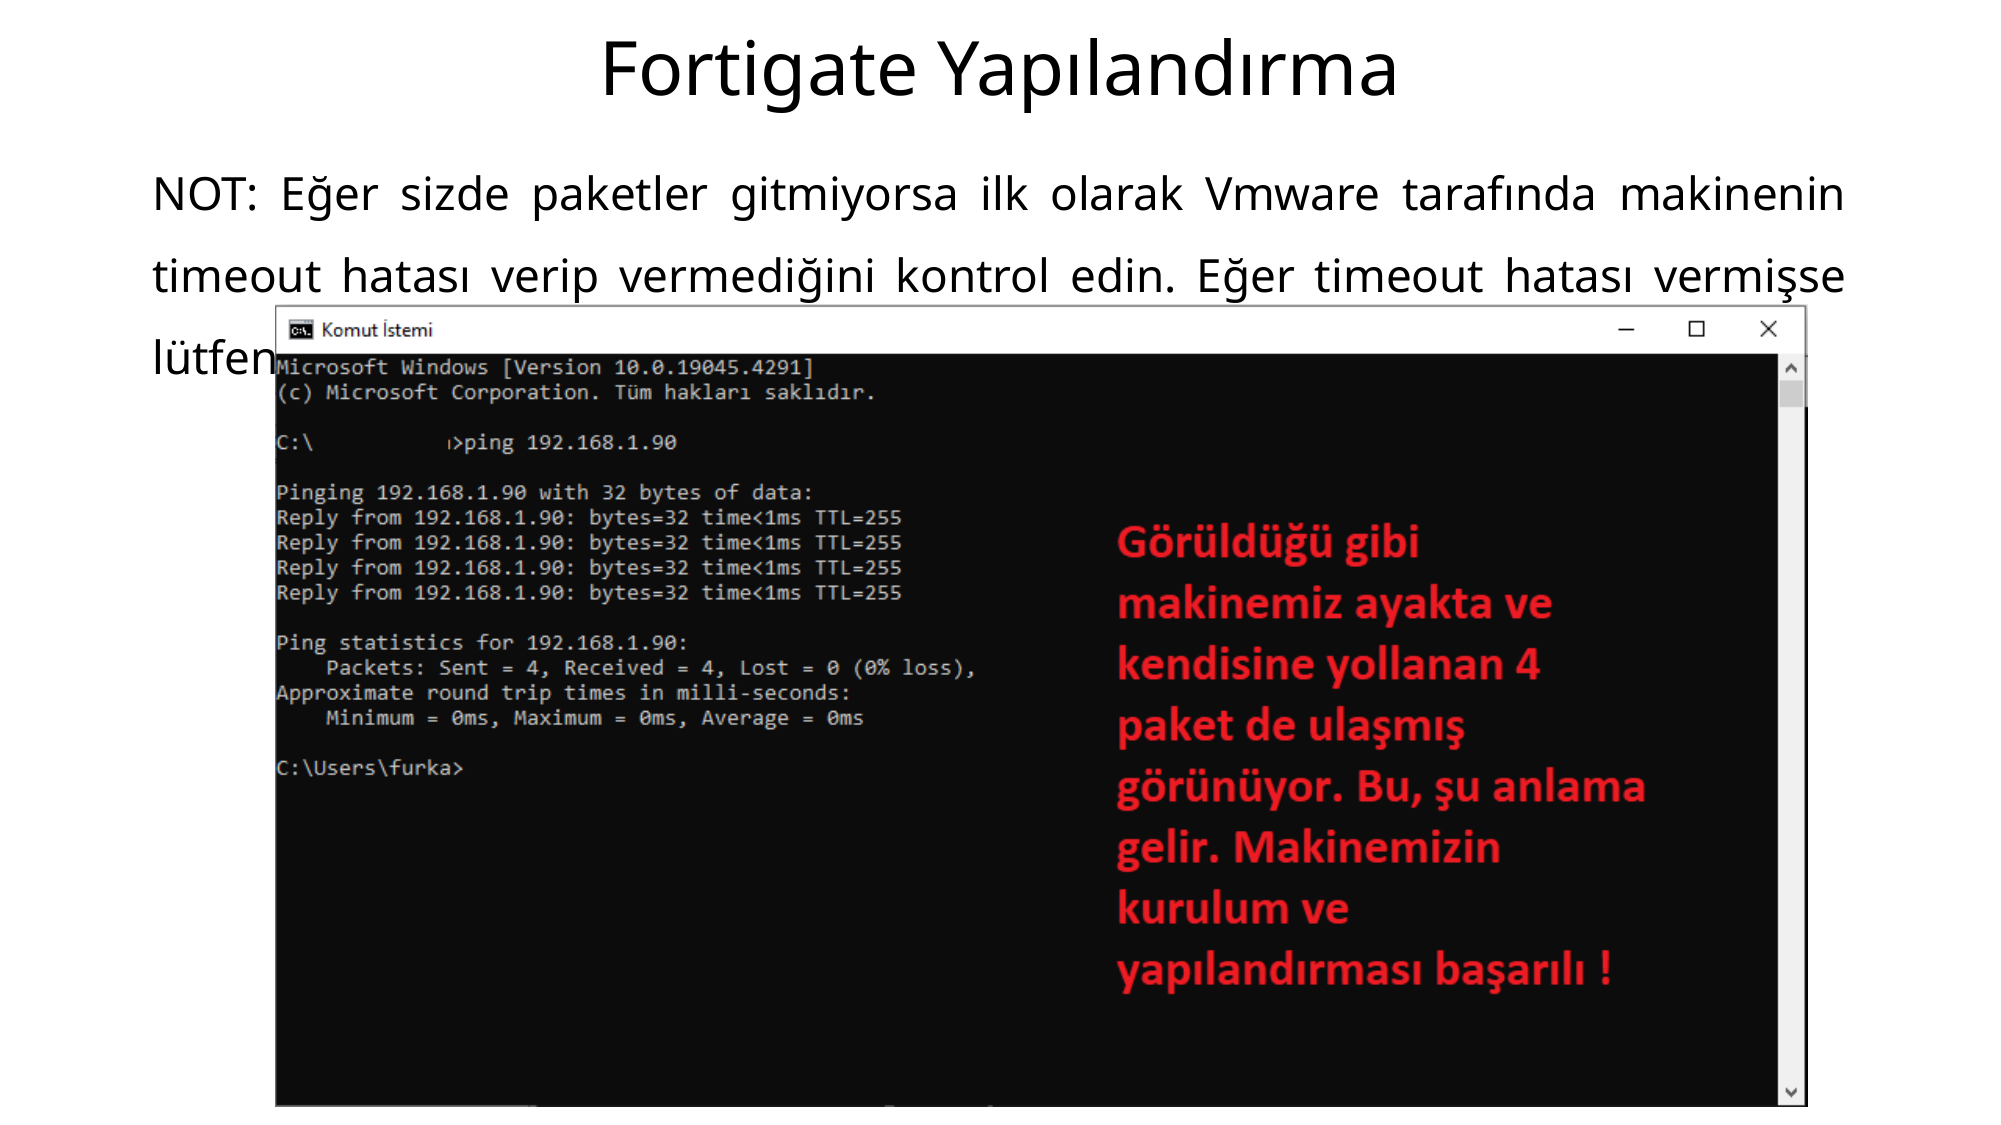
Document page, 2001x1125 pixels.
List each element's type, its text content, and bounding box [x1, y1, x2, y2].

picture [275, 304, 1808, 1107]
title Fortigate Yapılandırma [137, 18, 1863, 112]
list NOT: Eğer sizde paketler gitmiyorsa ilk olarak Vmware tarafında makinenin timeout hatası verip vermediğini kontrol edin. Eğer timeout hatası vermişse lütfen tekrar login olun. [137, 129, 1863, 1014]
